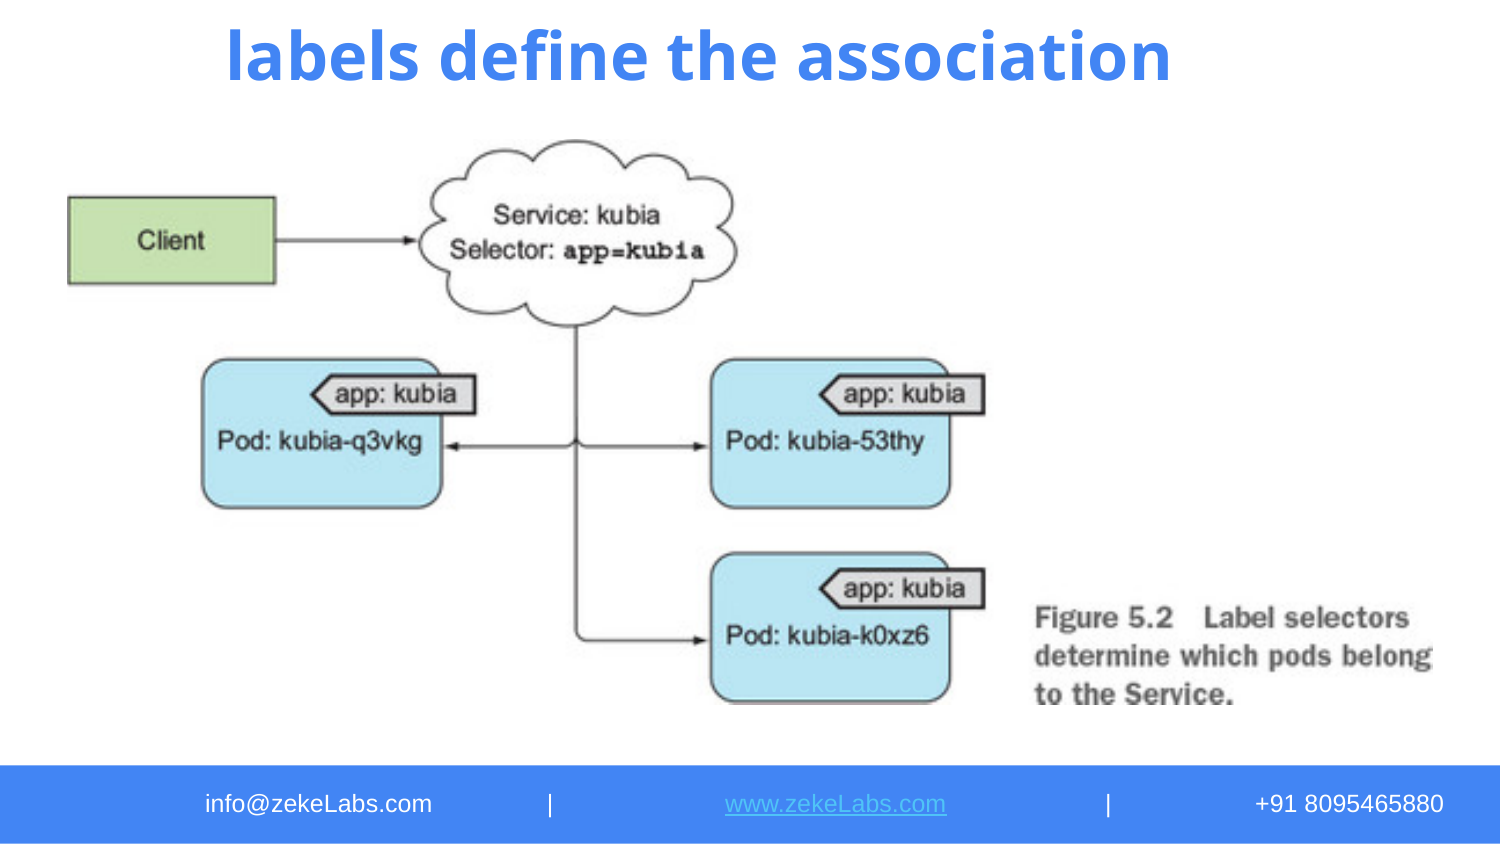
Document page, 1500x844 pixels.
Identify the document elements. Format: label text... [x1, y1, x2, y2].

text_box info@zekeLabs.com | www.zekeLabs.com | +91 8095465880 [0, 772, 1500, 844]
picture [66, 139, 1434, 705]
title labels define the association [92, 0, 1308, 109]
